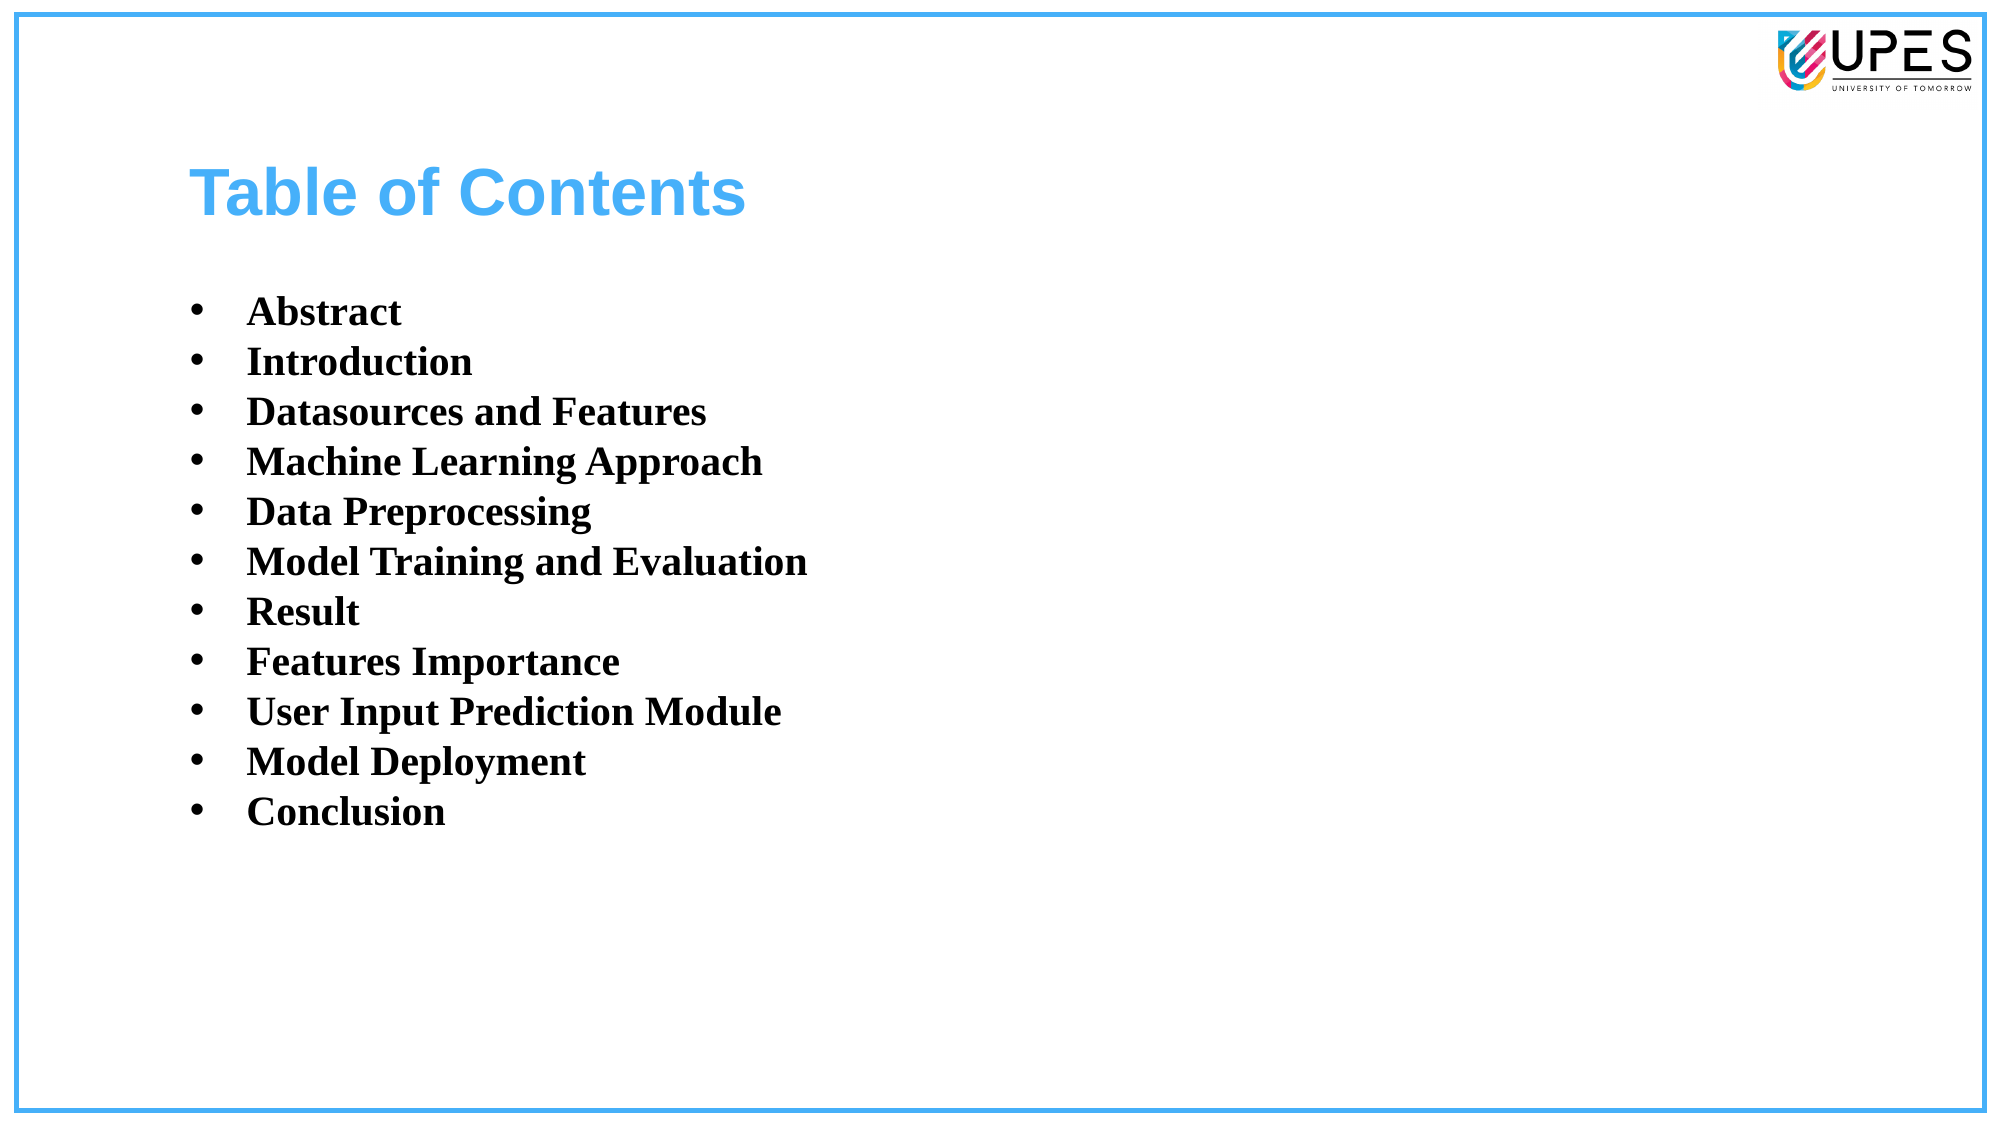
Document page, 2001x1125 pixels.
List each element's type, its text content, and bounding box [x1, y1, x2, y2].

picture [1758, 20, 1978, 110]
text_box Table of Contents [175, 141, 1411, 237]
text_box Abstract Introduction Datasources and Features Machine Learning Approach Data Preprocessing Model Training and Evaluation Result Features Importance User Input Prediction Module Model Deployment Conclusion [175, 276, 1054, 892]
